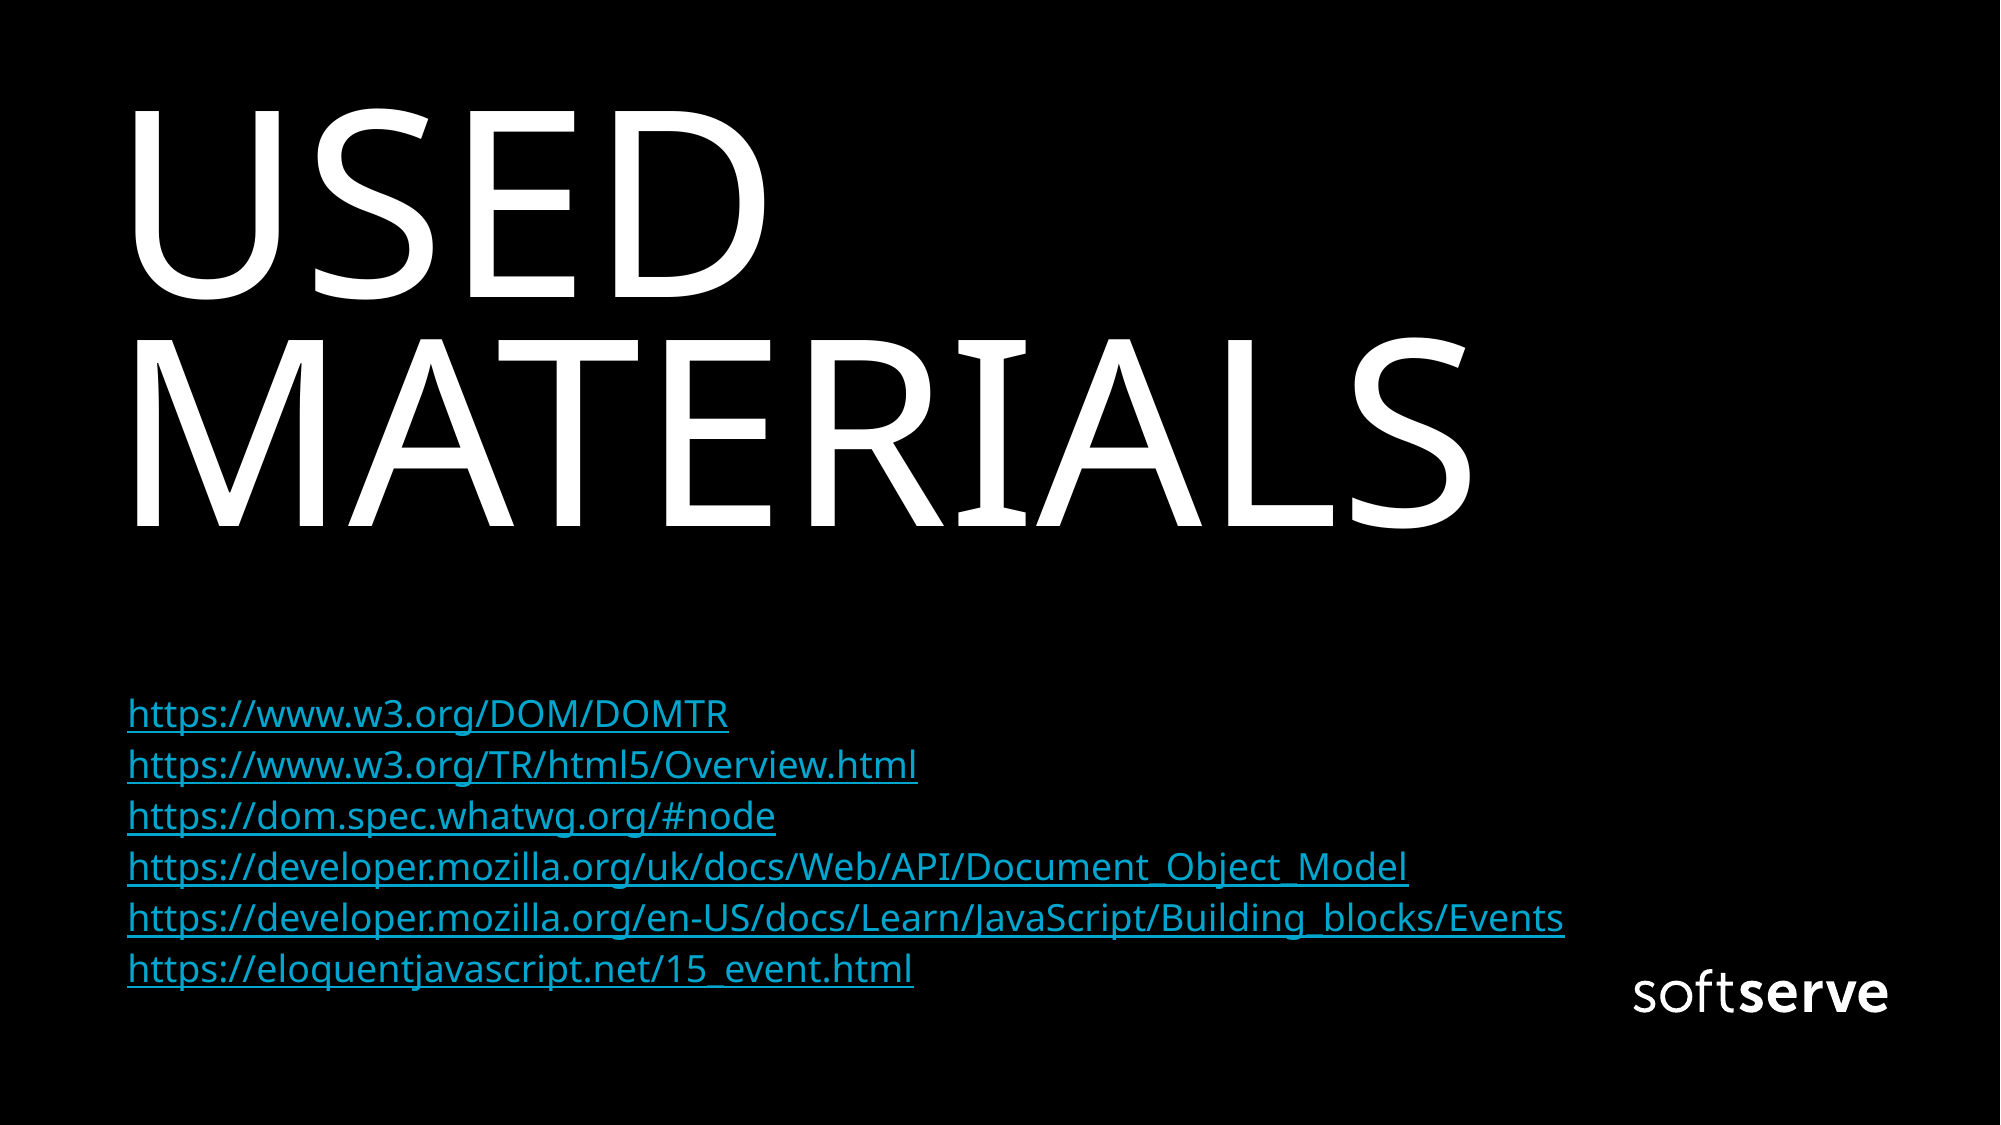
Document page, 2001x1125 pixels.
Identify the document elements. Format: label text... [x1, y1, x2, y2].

text_box https://www.w3.org/DOM/DOMTR https://www.w3.org/TR/html5/Overview.html https://dom.spec.whatwg.org/#node https://developer.mozilla.org/uk/docs/Web/API/Document_Object_Model https://developer.mozilla.org/en-US/docs/Learn/JavaScript/Building_blocks/Events https://eloquentjavascript.net/15_event.html [112, 682, 1944, 1004]
title USED MATERIALS [112, 112, 1888, 682]
